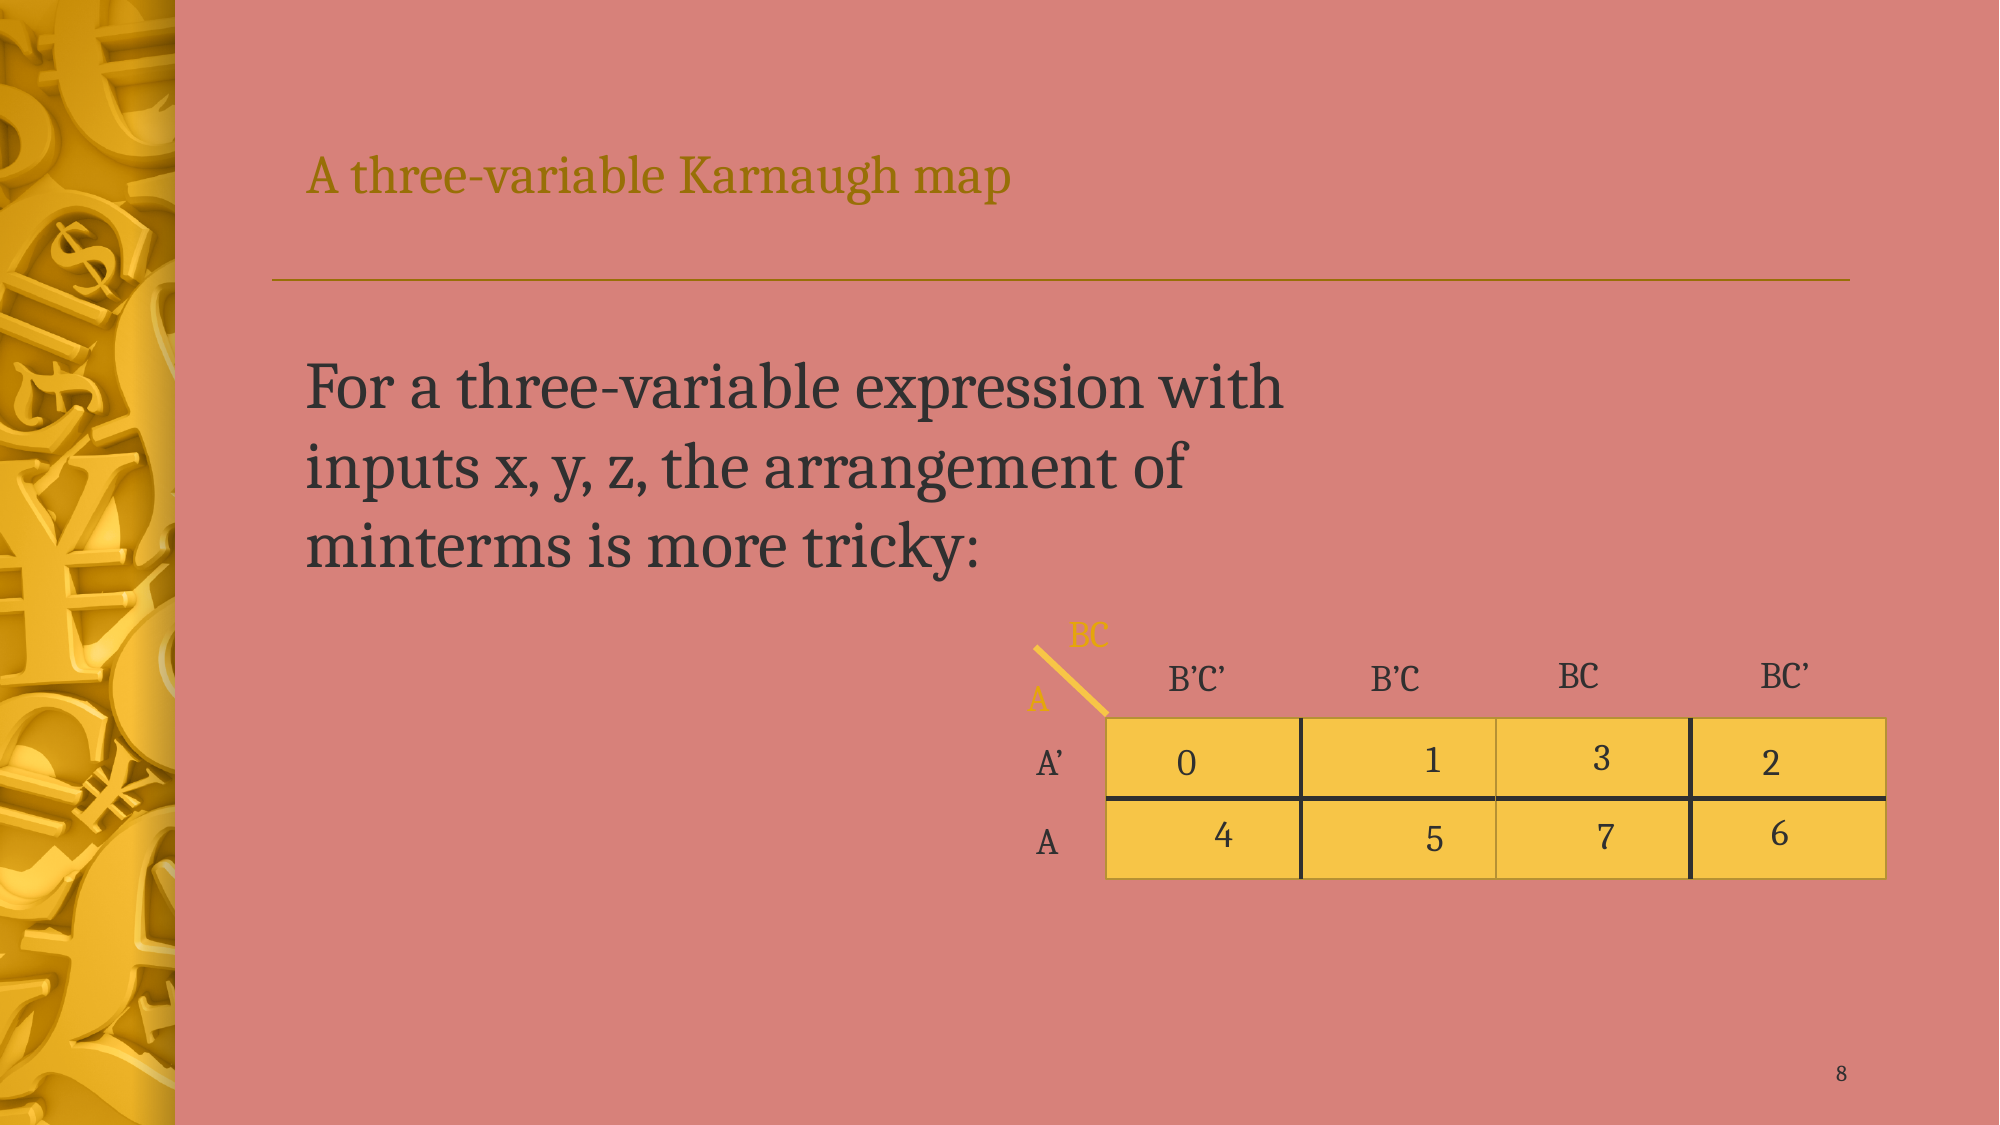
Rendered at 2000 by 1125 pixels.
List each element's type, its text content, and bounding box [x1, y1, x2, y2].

text_box B’C [1355, 646, 1456, 707]
text_box [1303, 717, 1495, 796]
title A three-variable Karnaugh map [291, 137, 1904, 338]
text_box 0 [1162, 730, 1224, 791]
picture [0, 0, 175, 1125]
slide_number 8 [1687, 1050, 1863, 1096]
text_box A’ [1021, 730, 1083, 791]
text_box [1495, 717, 1690, 796]
text_box BC [1053, 603, 1224, 663]
text_box BC [1543, 643, 1651, 704]
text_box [1035, 646, 1108, 715]
text_box B’C’ [1153, 646, 1261, 707]
text_box 3 [1578, 725, 1640, 786]
text_box A [1012, 666, 1074, 727]
text_box 5 [1411, 806, 1473, 867]
text_box 4 [1199, 802, 1261, 863]
text_box 6 [1756, 800, 1818, 860]
text_box For a three-variable expression with inputs x, y, z, the arrangement of minterms is more tricky: [291, 334, 1417, 589]
text_box A [1021, 809, 1083, 869]
text_box BC’ [1745, 643, 1863, 704]
text_box [1105, 717, 1300, 880]
text_box 2 [1747, 730, 1809, 791]
text_box [1495, 799, 1690, 880]
text_box [1691, 717, 1887, 880]
text_box 7 [1582, 805, 1636, 865]
text_box 1 [1411, 727, 1473, 788]
text_box [1301, 801, 1495, 880]
